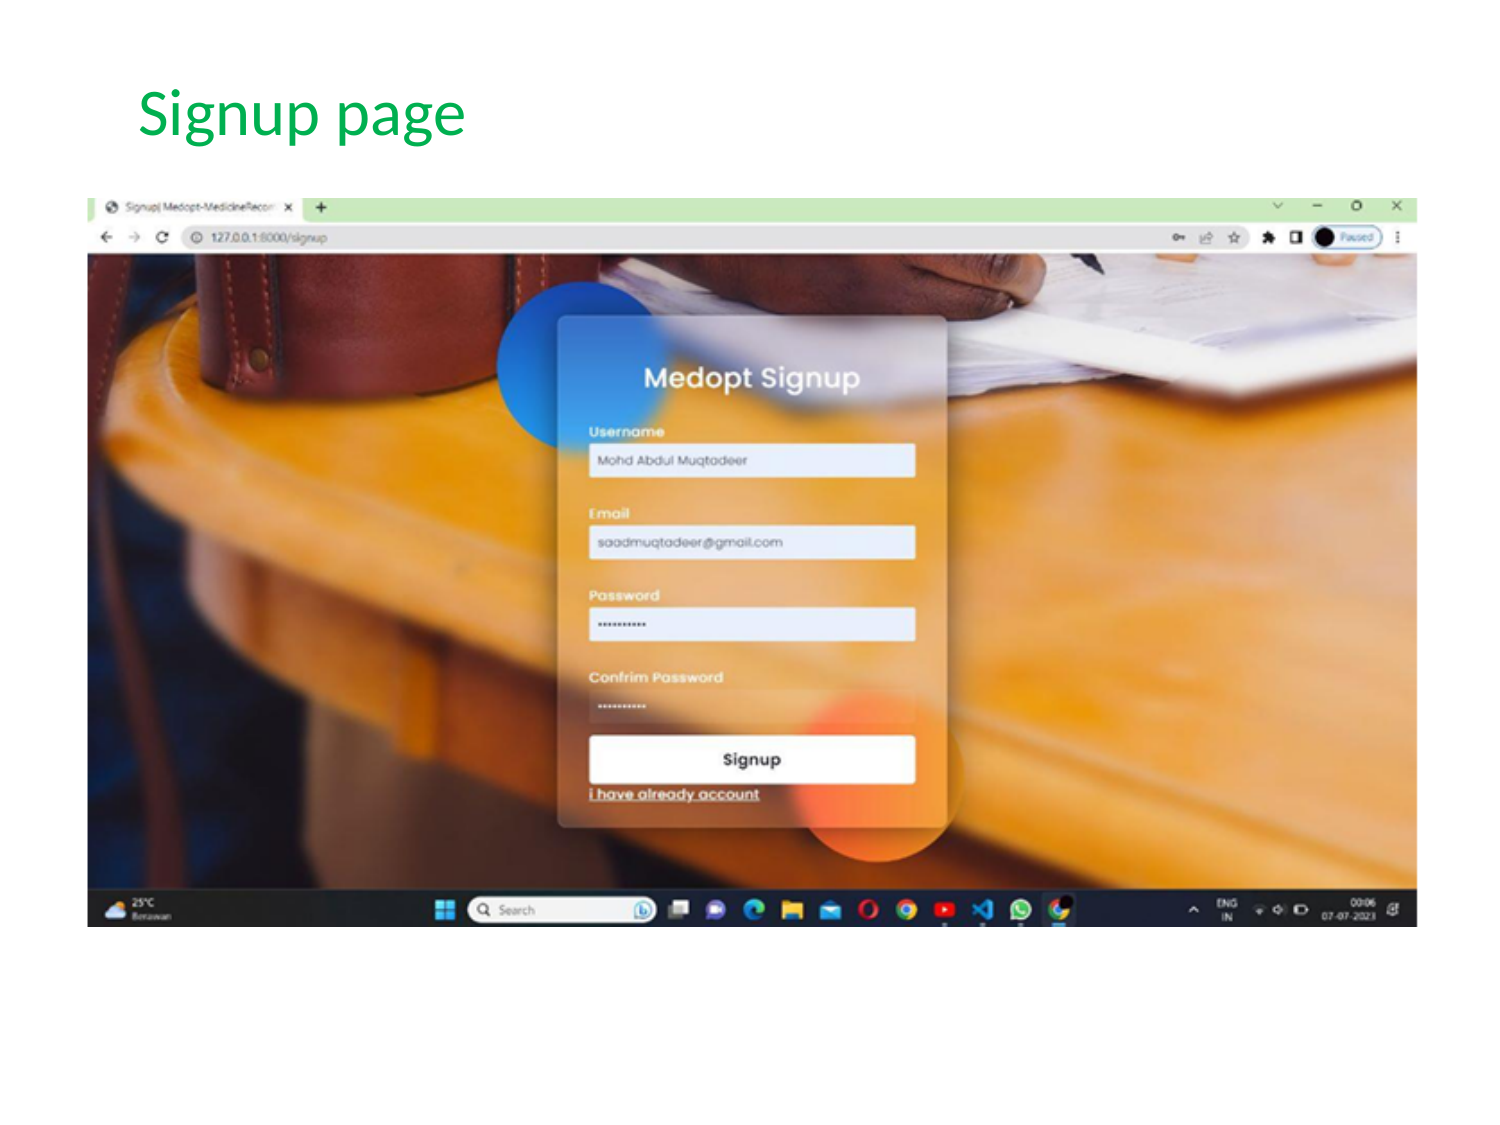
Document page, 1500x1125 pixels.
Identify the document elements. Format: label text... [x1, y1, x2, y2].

text_box Signup page [123, 61, 675, 157]
picture [78, 198, 1422, 927]
